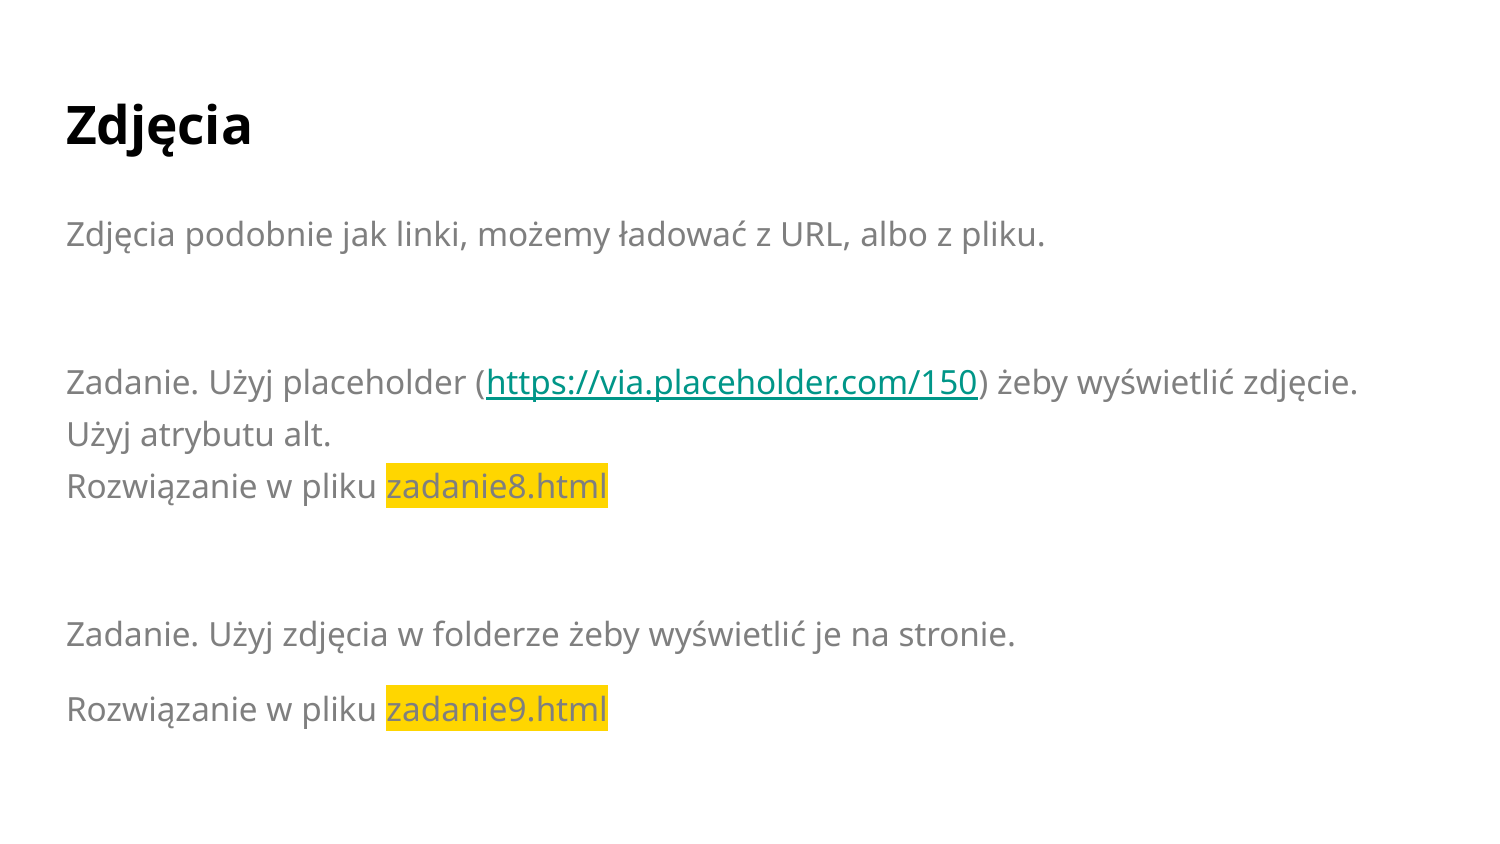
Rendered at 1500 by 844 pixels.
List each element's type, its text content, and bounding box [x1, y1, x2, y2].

list Zdjęcia podobnie jak linki, możemy ładować z URL, albo z pliku. Zadanie. Użyj placeholder (https://via.placeholder.com/150) żeby wyświetlić zdjęcie. Użyj atrybutu alt. Rozwiązanie w pliku zadanie8.html Zadanie. Użyj zdjęcia w folderze żeby wyświetlić je na stronie. Rozwiązanie w pliku zadanie9.html [51, 189, 1449, 750]
title Zdjęcia [51, 72, 1449, 176]
